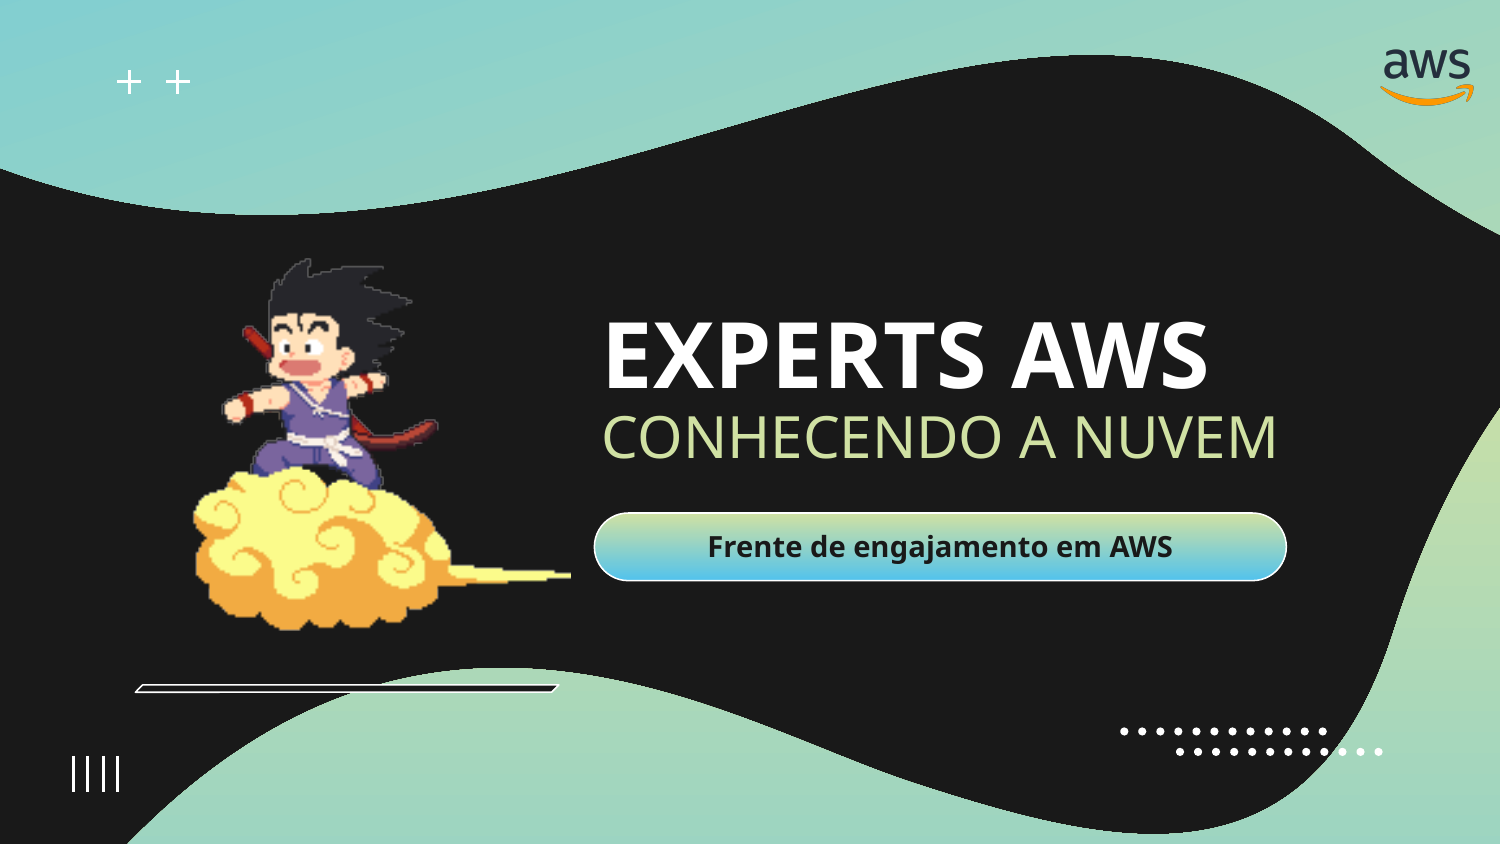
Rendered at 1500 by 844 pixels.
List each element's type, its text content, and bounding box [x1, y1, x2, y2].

picture [184, 257, 571, 644]
text_box [135, 684, 559, 693]
title EXPERTS AWS CONHECENDO A NUVEM [586, 294, 1463, 487]
subtitle Frente de engajamento em AWS [617, 518, 1264, 573]
text_box [594, 513, 1287, 581]
picture [1379, 49, 1474, 106]
